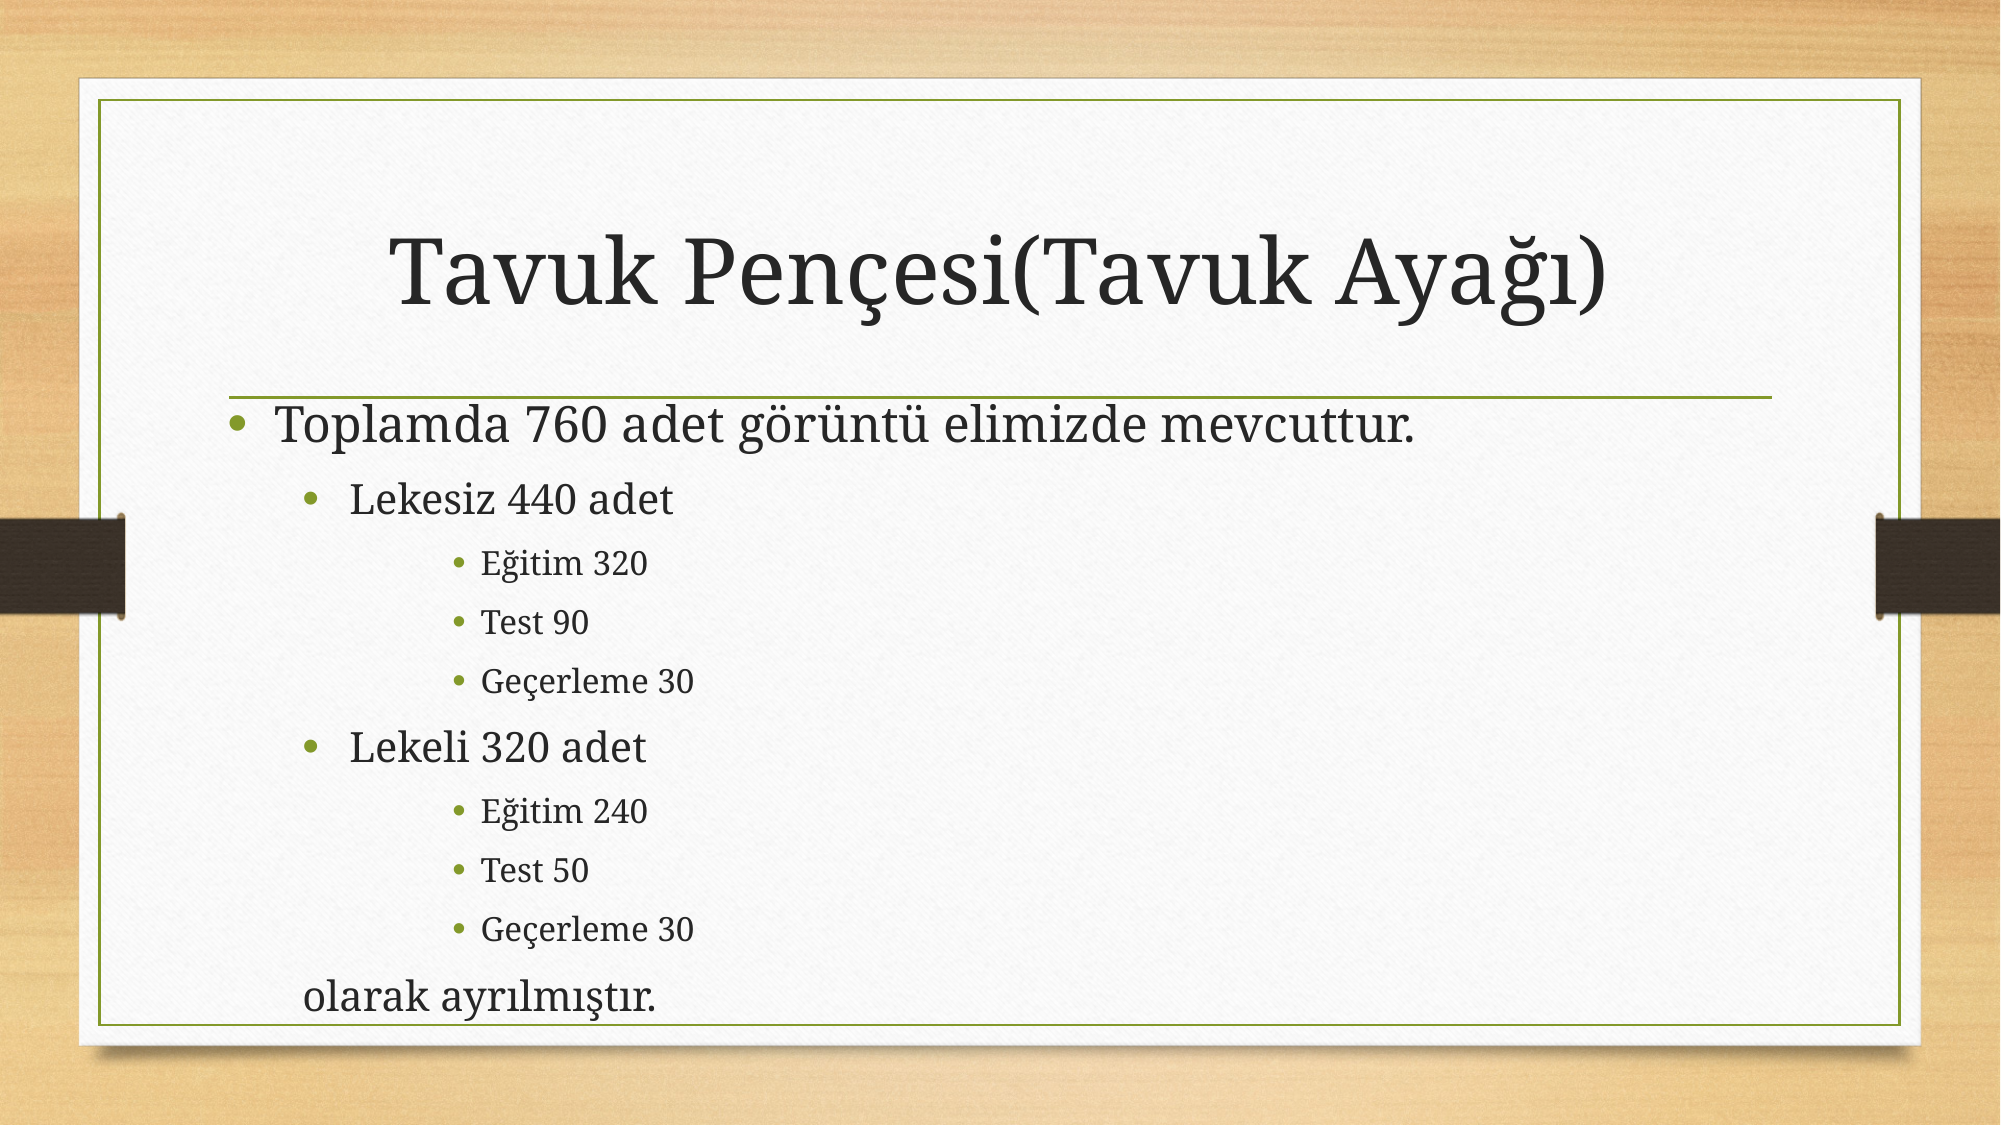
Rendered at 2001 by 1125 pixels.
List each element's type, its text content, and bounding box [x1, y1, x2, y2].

picture [0, 0, 2001, 1125]
list Toplamda 760 adet görüntü elimizde mevcuttur. Lekesiz 440 adet Eğitim 320 Test 90 Geçerleme 30 Lekeli 320 adet Eğitim 240 Test 50 Geçerleme 30 olarak ayrılmıştır. [212, 384, 1903, 1070]
title Tavuk Pençesi(Tavuk Ayağı) [212, 161, 1788, 375]
